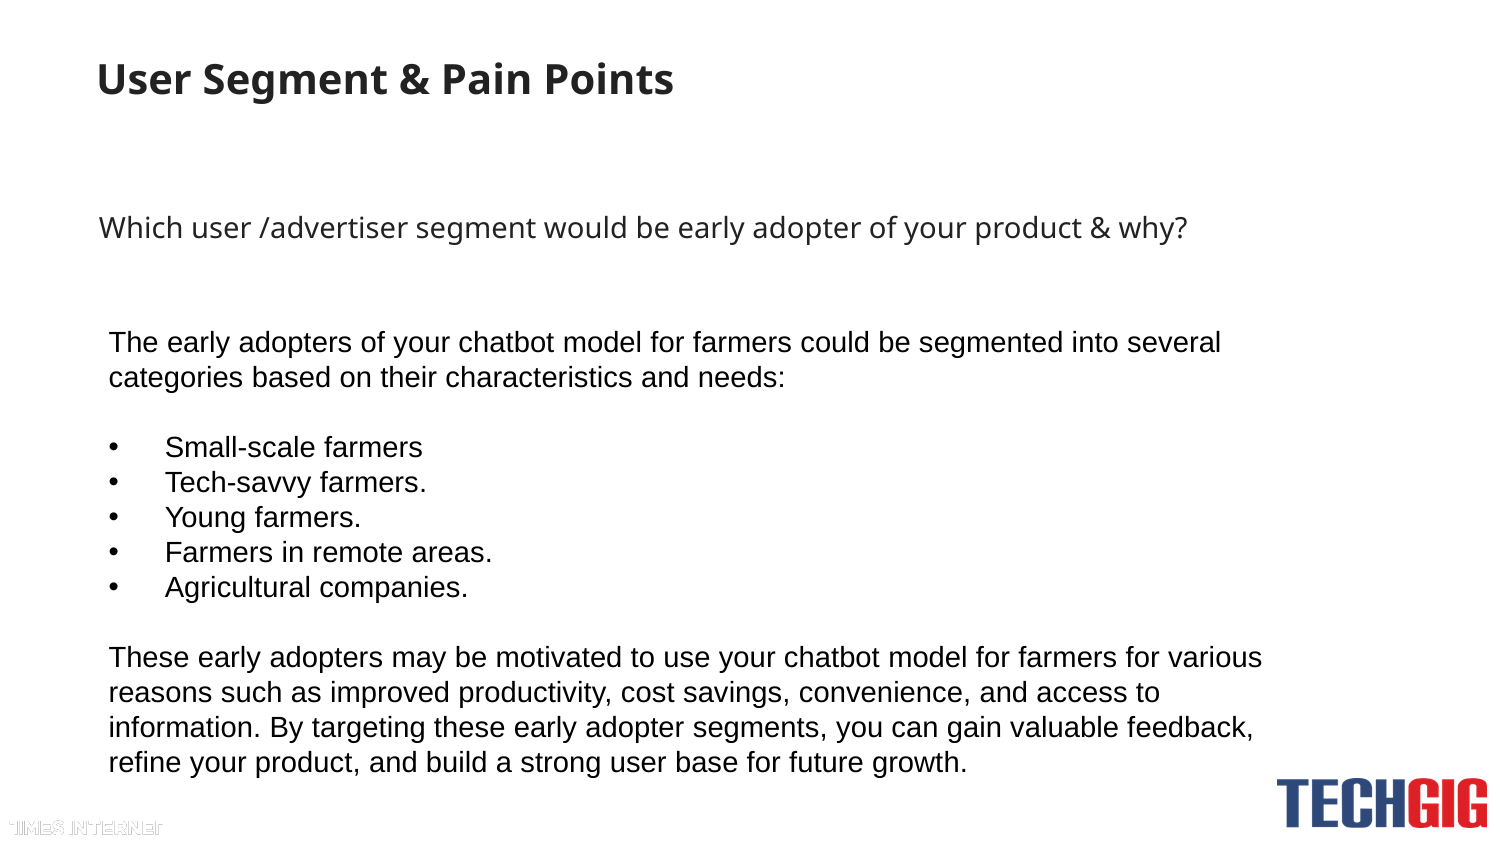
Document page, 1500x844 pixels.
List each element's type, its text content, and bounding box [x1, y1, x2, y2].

picture [1277, 777, 1488, 828]
text_box Which user /advertiser segment would be early adopter of your product & why? [84, 188, 1436, 749]
title User Segment & Pain Points [81, 37, 1440, 133]
text_box The early adopters of your chatbot model for farmers could be segmented into several categories based on their characteristics and needs: Small-scale farmers Tech-savvy farmers. Young farmers. Farmers in remote areas. Agricultural companies. These early adopters may be motivated to use your chatbot model for farmers for various reasons such as improved productivity, cost savings, convenience, and access to information. By targeting these early adopter segments, you can gain valuable feedback, refine your product, and build a strong user base for future growth. [93, 316, 1329, 786]
picture [8, 818, 164, 837]
